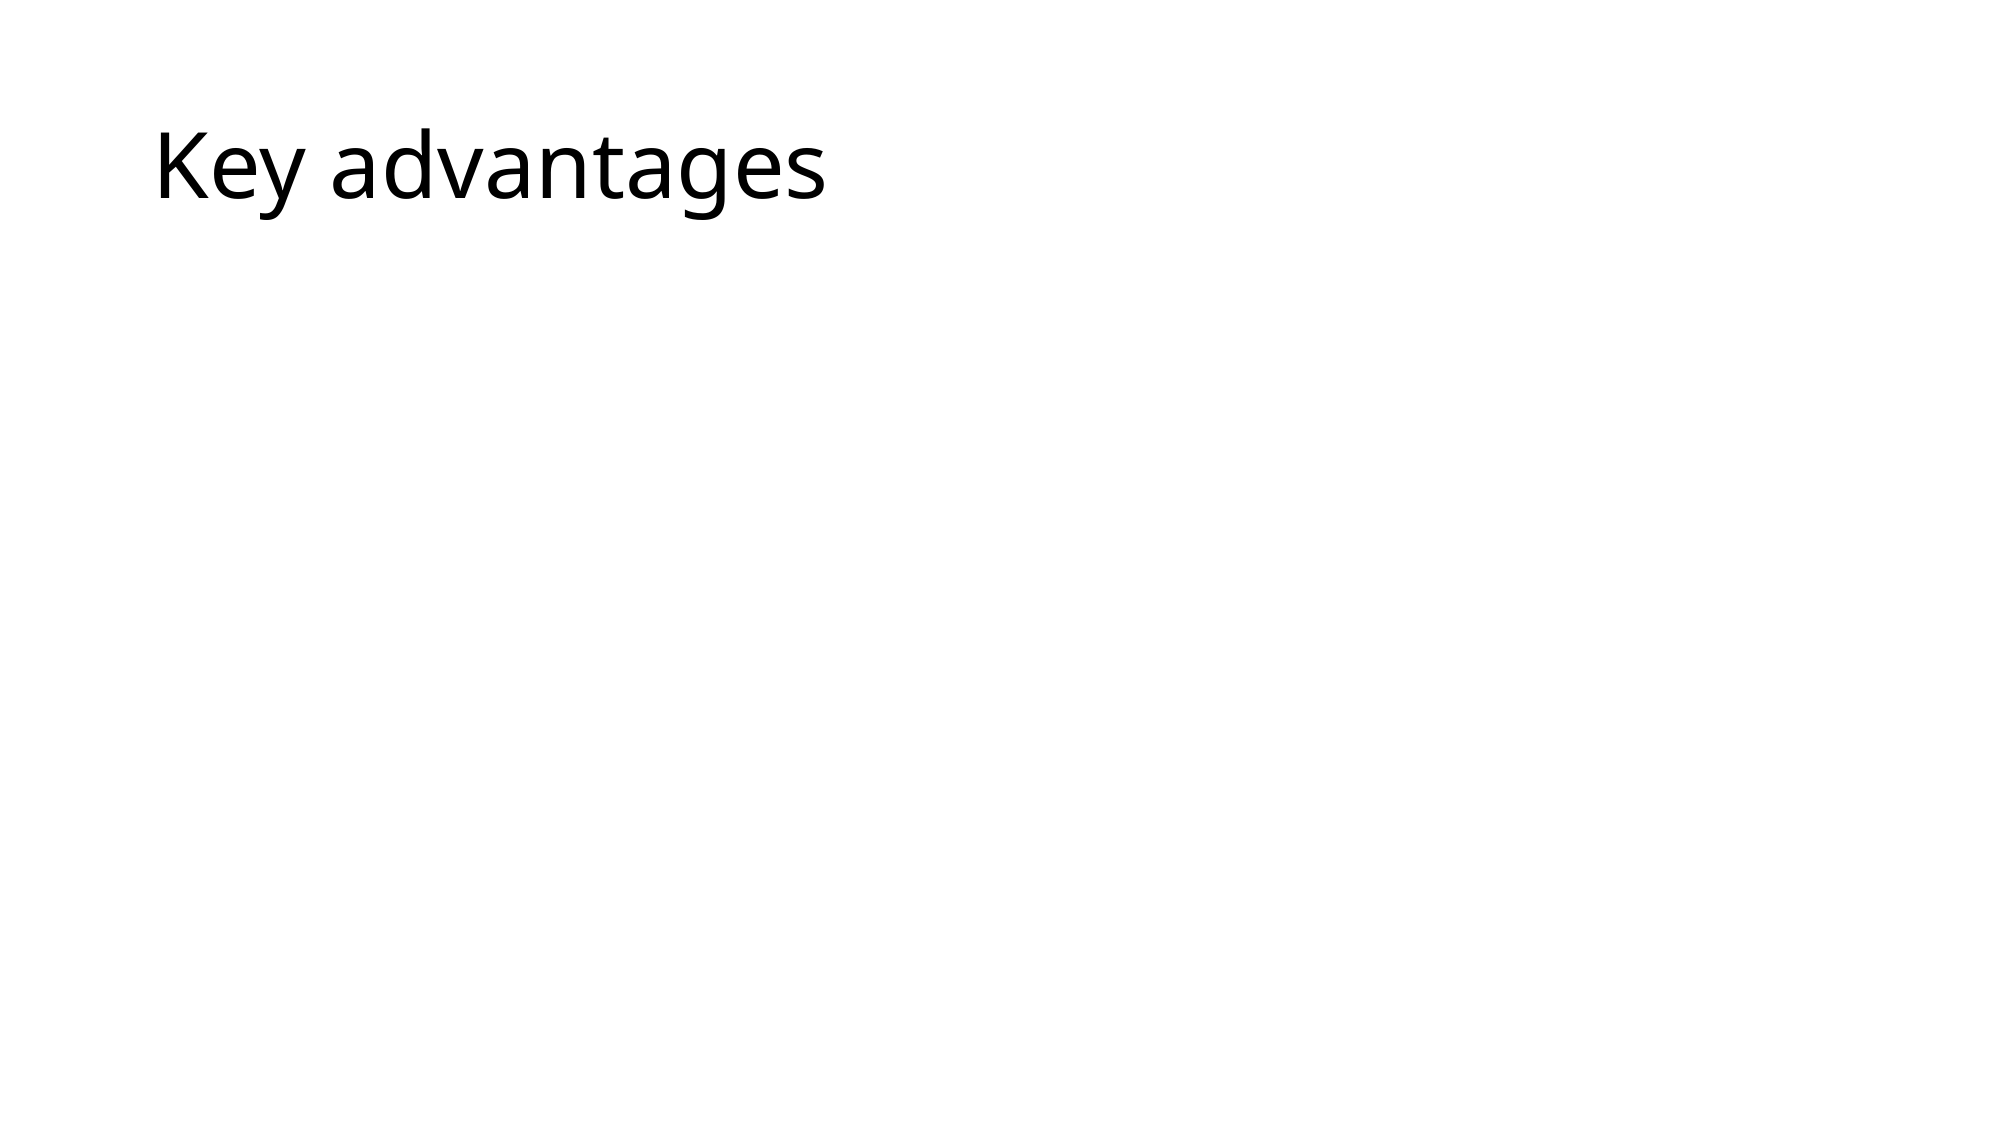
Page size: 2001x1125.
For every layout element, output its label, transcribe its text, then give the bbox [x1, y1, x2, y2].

title Key advantages [137, 59, 1863, 278]
